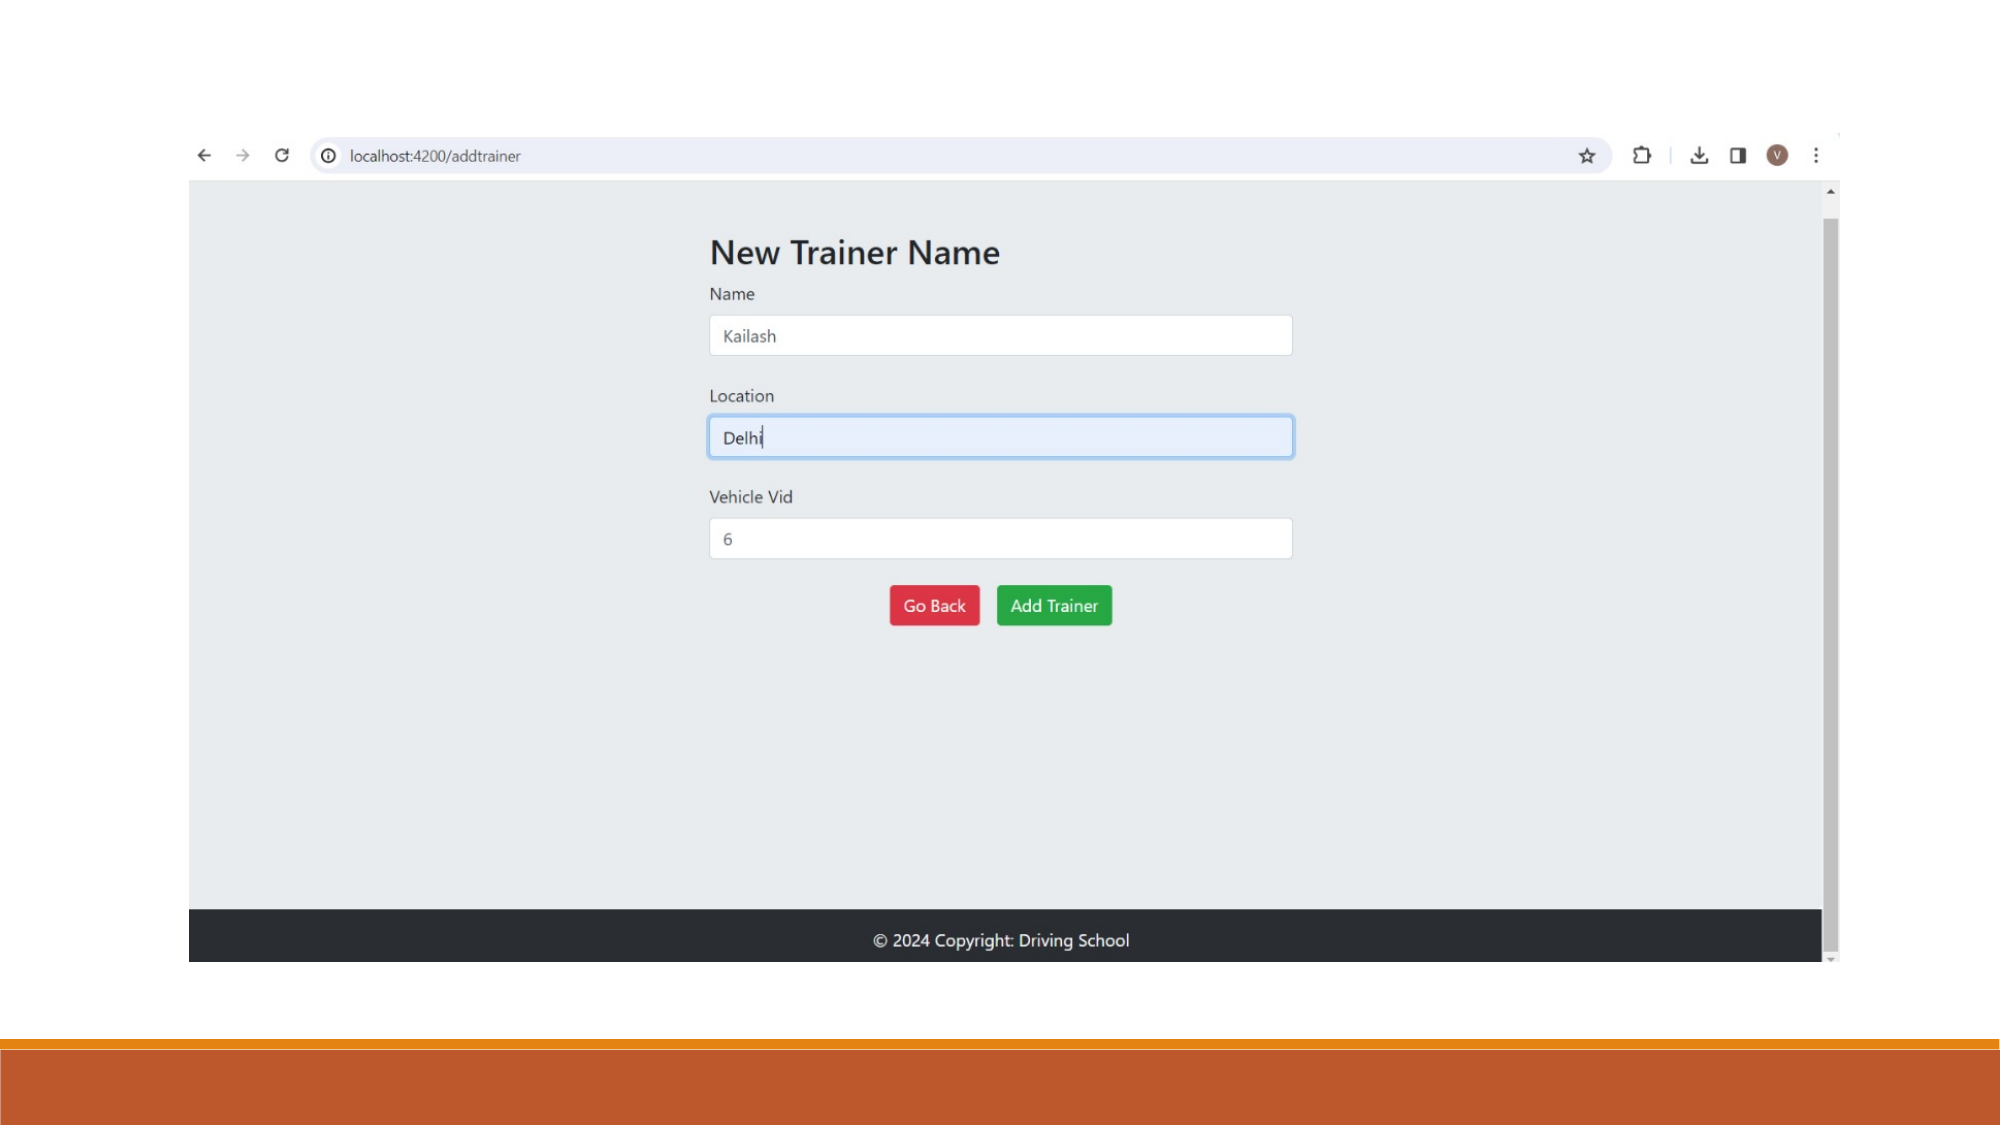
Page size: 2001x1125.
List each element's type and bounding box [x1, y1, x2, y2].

picture [188, 132, 1840, 962]
